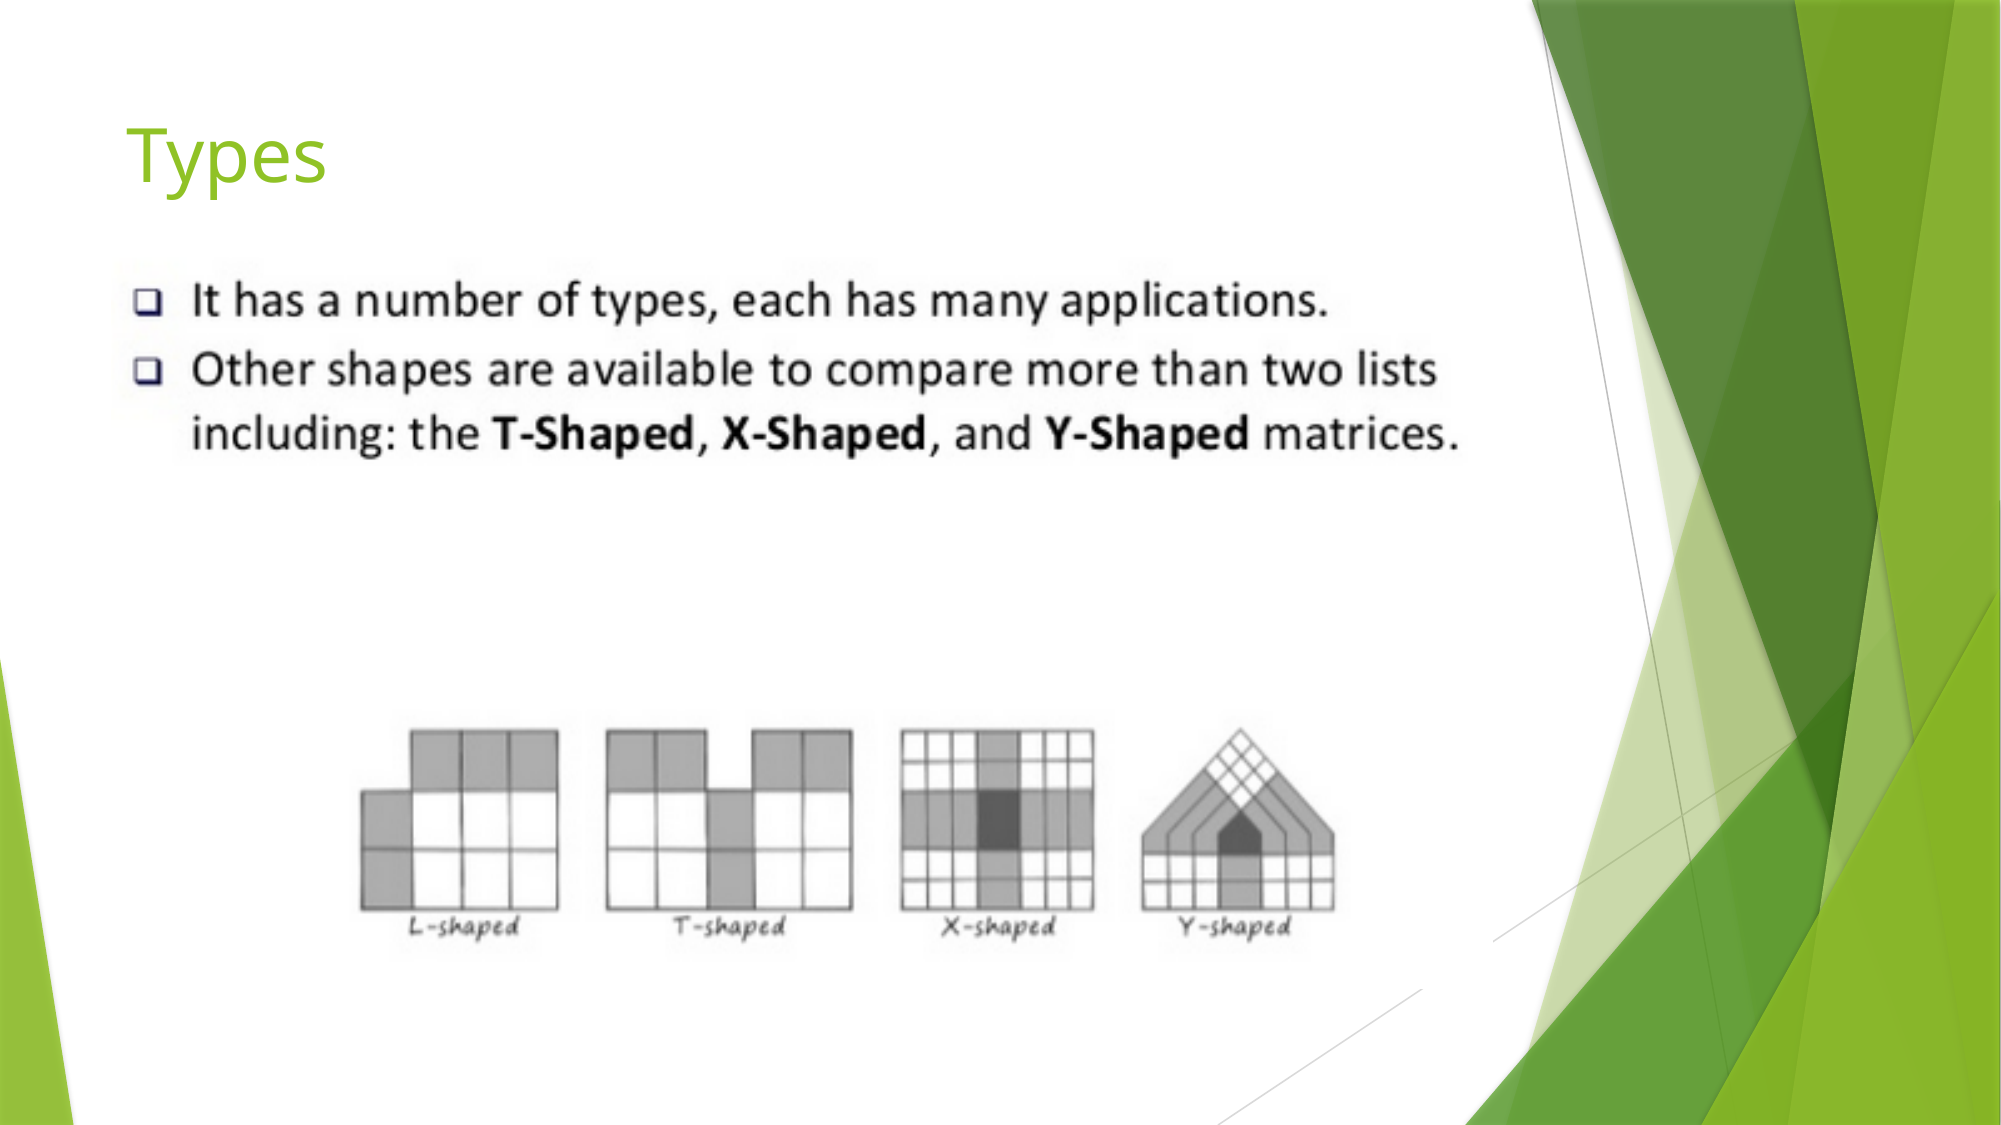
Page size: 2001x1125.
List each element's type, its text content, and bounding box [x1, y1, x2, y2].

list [110, 257, 1493, 989]
title Types [111, 99, 1522, 317]
